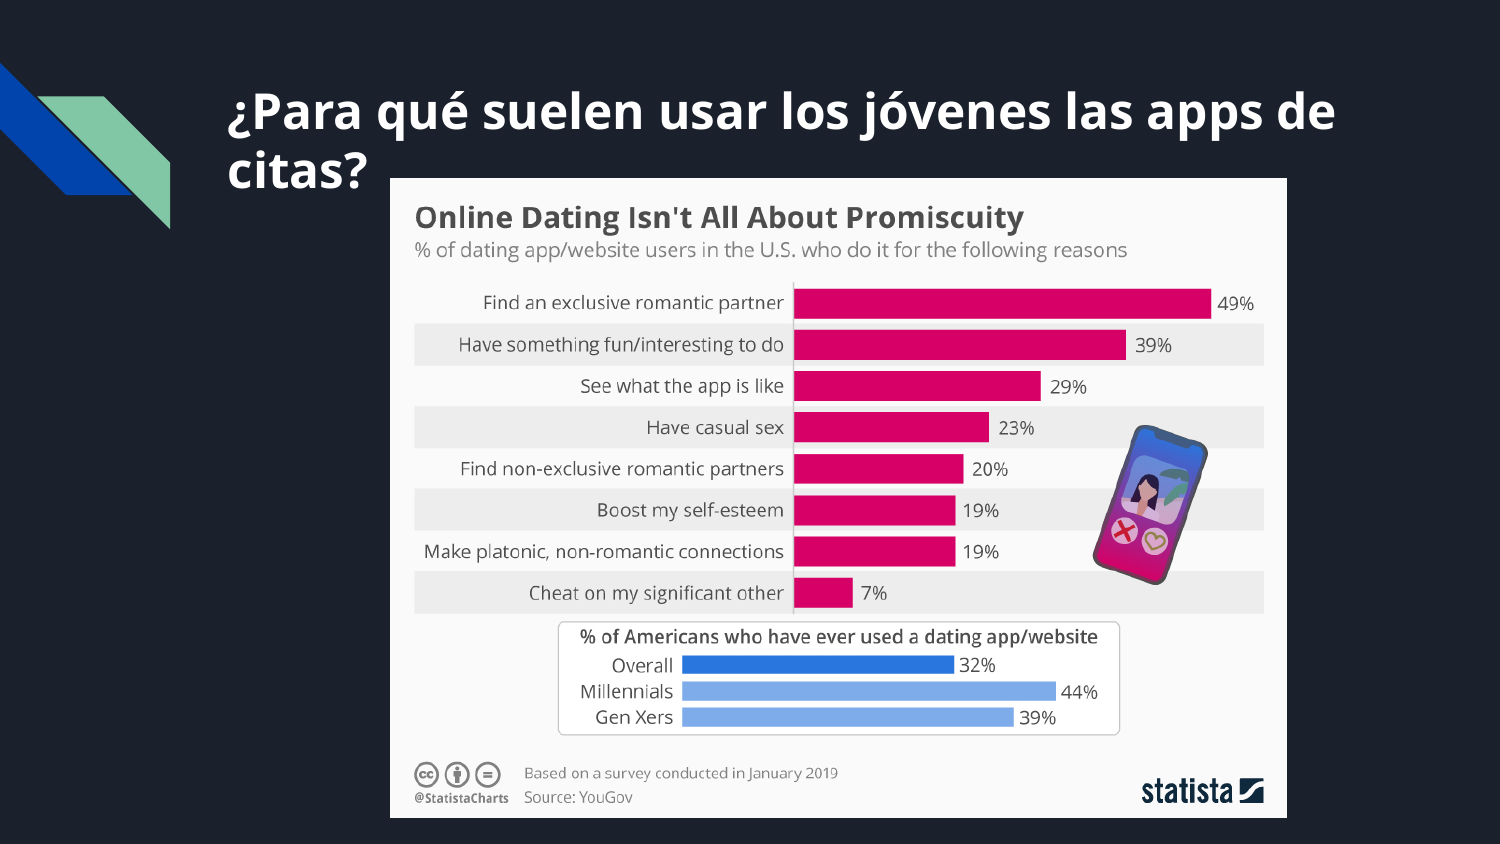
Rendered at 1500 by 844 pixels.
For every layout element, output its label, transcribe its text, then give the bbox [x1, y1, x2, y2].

title ¿Para qué suelen usar los jóvenes las apps de citas? [212, 64, 1368, 215]
picture [389, 178, 1288, 818]
